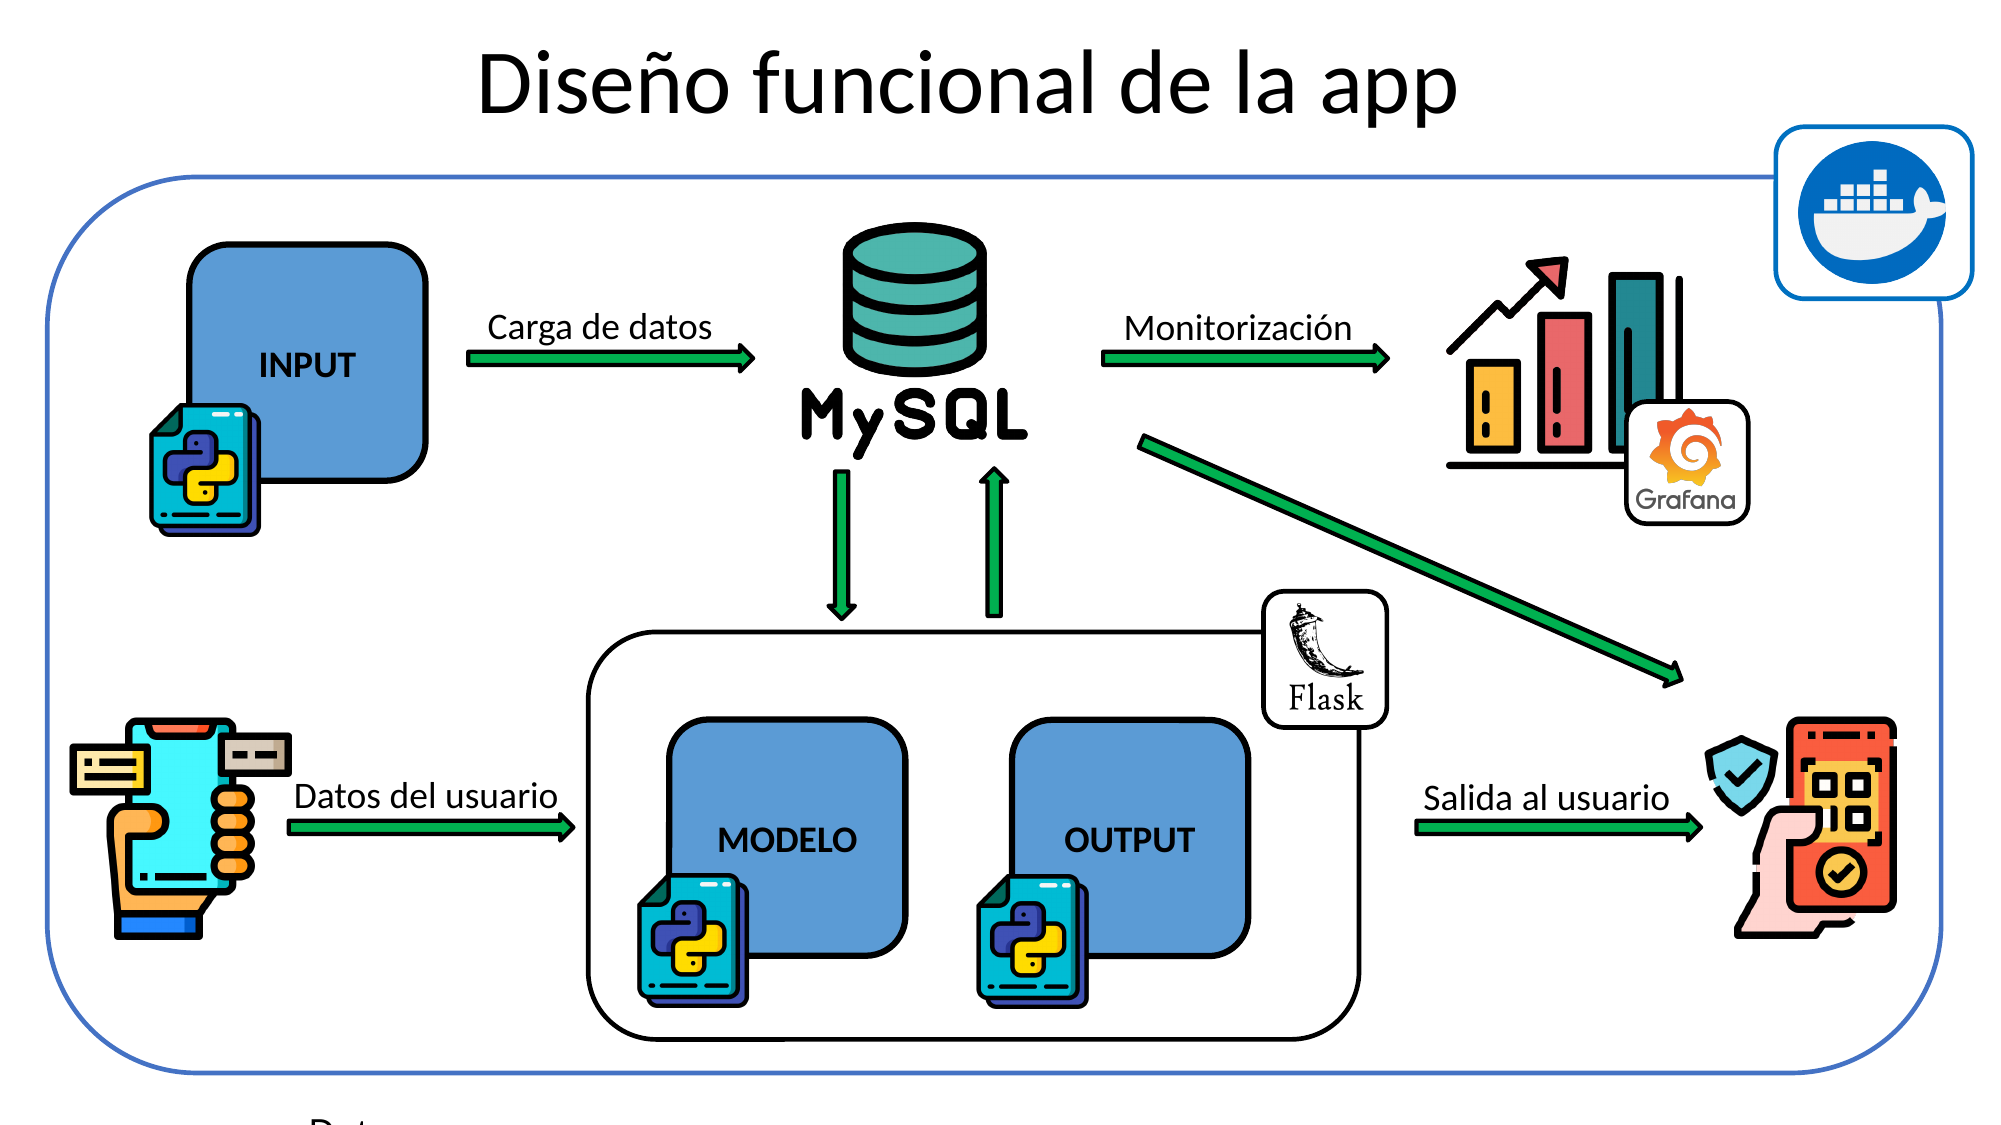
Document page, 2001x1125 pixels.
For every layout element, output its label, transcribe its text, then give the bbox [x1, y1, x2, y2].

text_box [46, 126, 1973, 1074]
text_box Datos de la BBDD [293, 1101, 463, 1125]
text_box Diseño funcional de la app [462, 22, 1558, 125]
